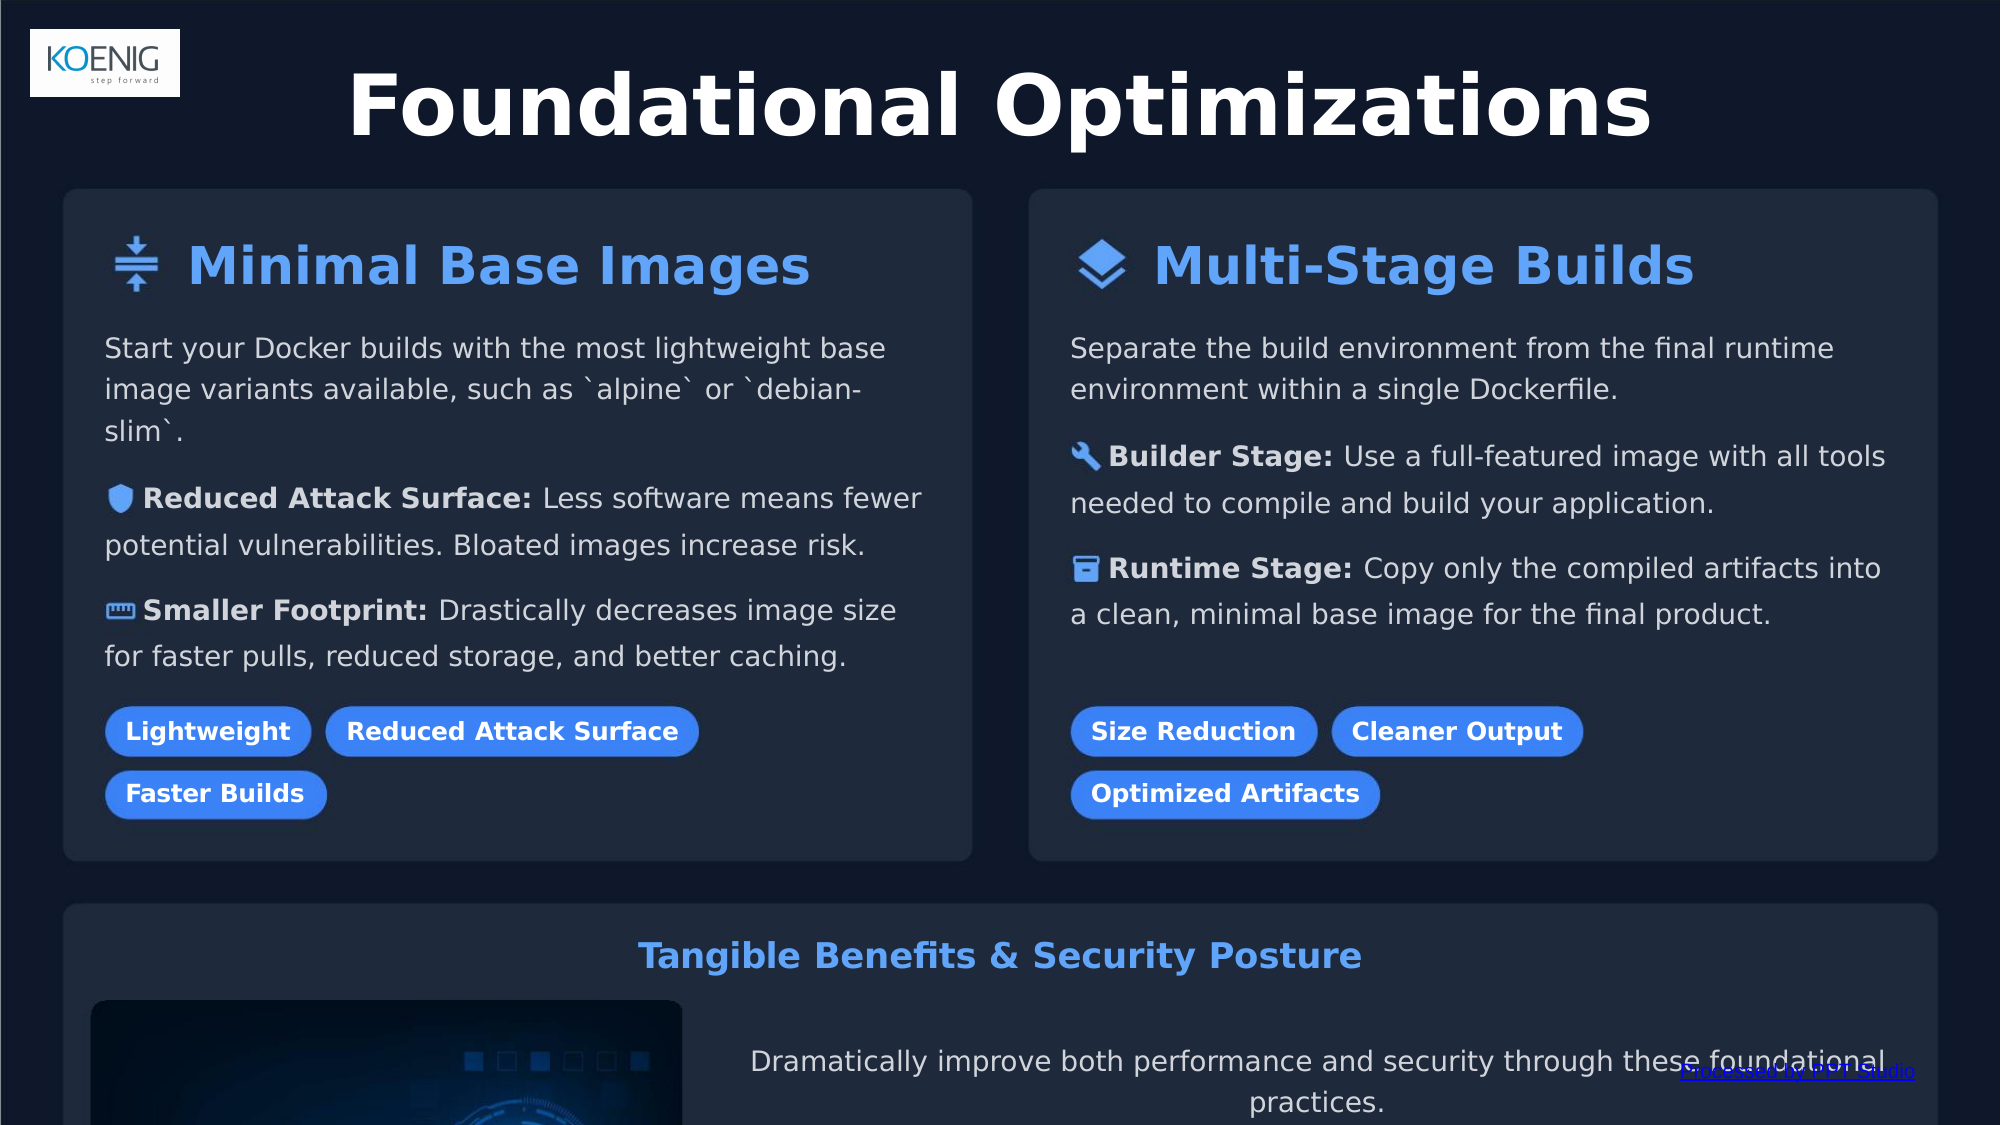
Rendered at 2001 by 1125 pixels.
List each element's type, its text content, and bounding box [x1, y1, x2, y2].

text_box Builder Stage: Use a full-featured image with all tools [1108, 439, 1910, 472]
text_box Reduced Attack Surface [346, 716, 703, 745]
text_box Separate the build environment from the ﬁnal runtime environment within a single Dockerﬁle. [1070, 331, 1859, 406]
text_box Tangible Beneﬁts & Security Posture [638, 934, 1387, 976]
text_box Lightweight Faster Builds [125, 716, 331, 808]
text_box Reduced Attack Surface: Less software means fewer [142, 481, 948, 514]
text_box Smaller Footprint: Drastically decreases image size [142, 593, 923, 627]
text_box a clean, minimal base image for the ﬁnal product. [1070, 597, 1796, 631]
text_box Runtime Stage: Copy only the compiled artifacts into [1108, 551, 1905, 585]
text_box Optimized Artifacts [1090, 778, 1385, 808]
picture [29, 29, 181, 98]
text_box for faster pulls, reduced storage, and better caching. [104, 639, 872, 673]
text_box Start your Docker builds with the most lightweight base image variants available, such as `alpine` or `debian- slim`. [104, 331, 912, 447]
text_box Size Reduction [1090, 716, 1321, 745]
text_box Minimal Base Images [187, 234, 840, 296]
text_box potential vulnerabilities. Bloated images increase risk. [104, 528, 891, 562]
text_box Cleaner Output [1351, 716, 1588, 745]
text_box Dramatically improve both performance and security through these foundational practices. [750, 1044, 1910, 1119]
text_box [0, 0, 2000, 1125]
text_box Multi-Stage Builds [1153, 234, 1723, 296]
text_box Processed by PPT Studio [1664, 1050, 1931, 1090]
text_box needed to compile and build your application. [1069, 486, 1740, 520]
text_box Foundational Optimizations [346, 54, 1679, 153]
